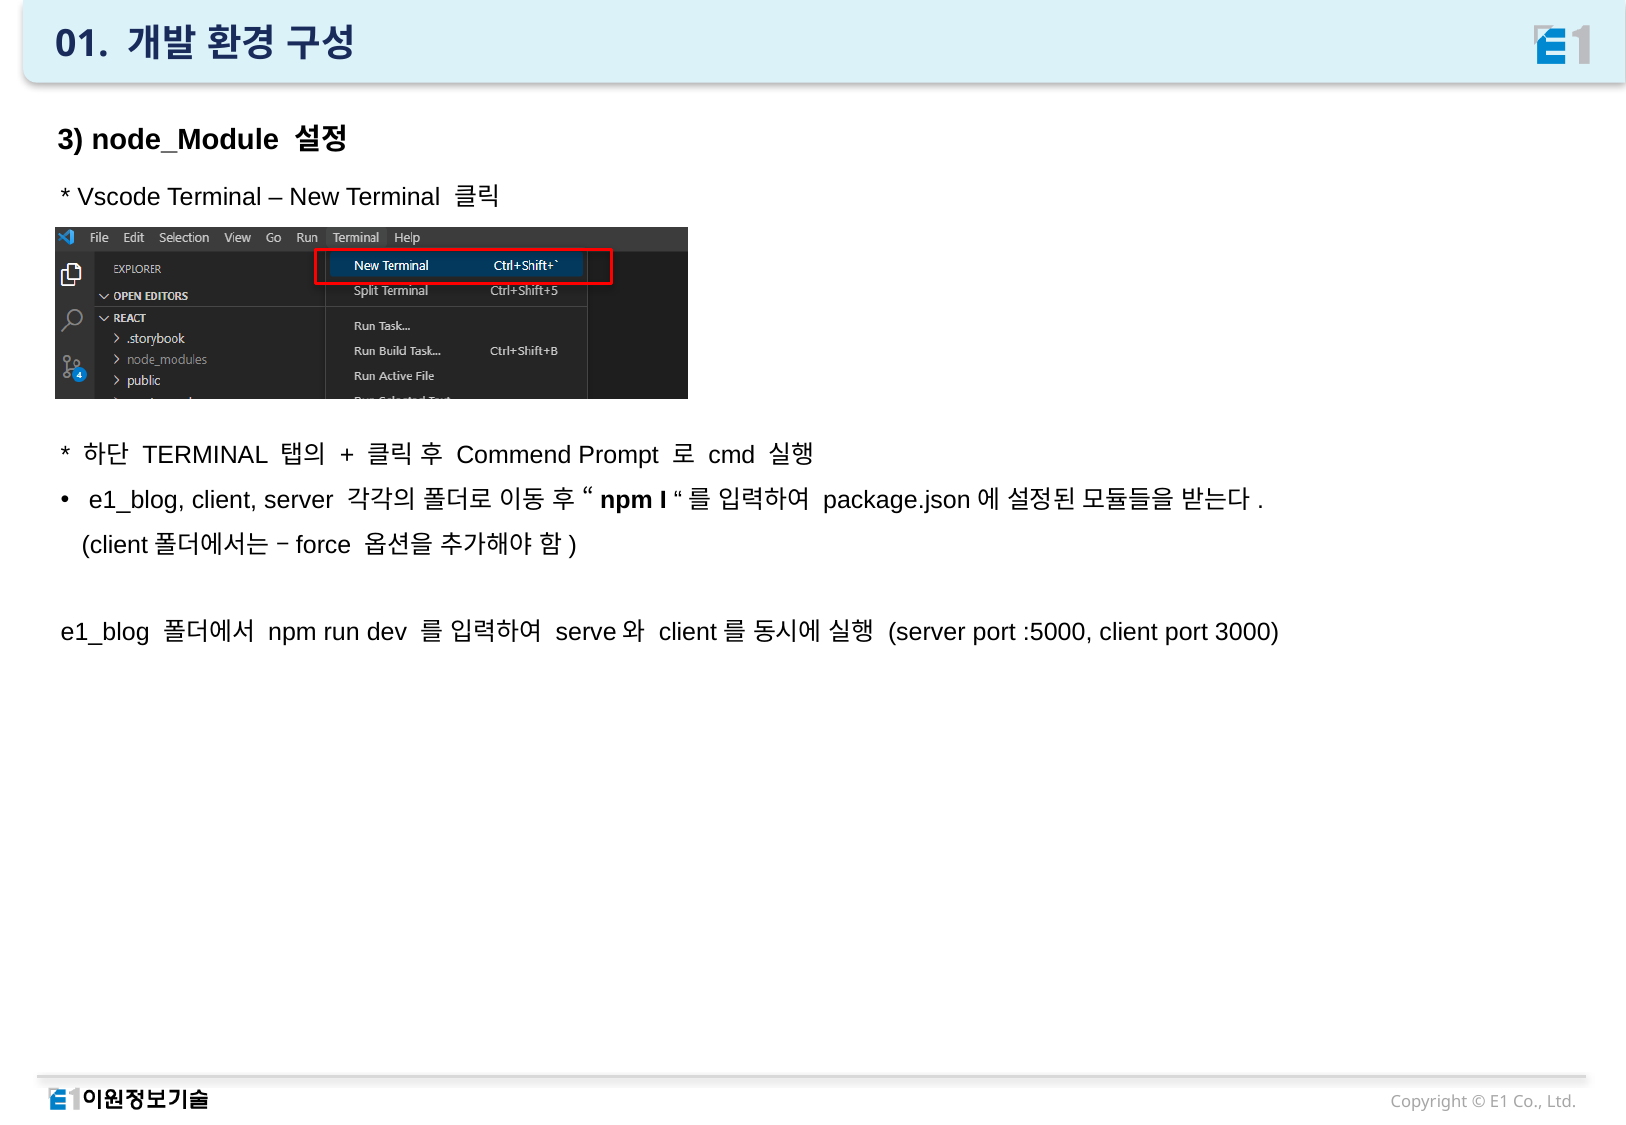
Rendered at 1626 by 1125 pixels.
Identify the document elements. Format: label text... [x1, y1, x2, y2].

text_box * Vscode Terminal – New Terminal 클릭 [45, 170, 1625, 219]
picture [54, 227, 689, 399]
title 01. 개발 환경 구성 [40, 13, 996, 69]
text_box e1_blog 폴더에서 npm run dev 를 입력하여 serve와 client를 동시에 실행 (server port :5000, client port 3000) [45, 593, 1625, 654]
text_box * 하단 TERMINAL 탭의 + 클릭 후 Commend Prompt 로 cmd 실행 e1_blog, client, server 각각의 폴더로 이동 후 “npm I “를 입력하여 package.json에 설정된 모듈들을 받는다. (client폴더에서는 –force 옵션을 추가해야 함) [45, 416, 1625, 567]
picture [48, 1087, 208, 1110]
text_box 3) node_Module 설정 [42, 109, 364, 164]
picture [1534, 25, 1590, 64]
